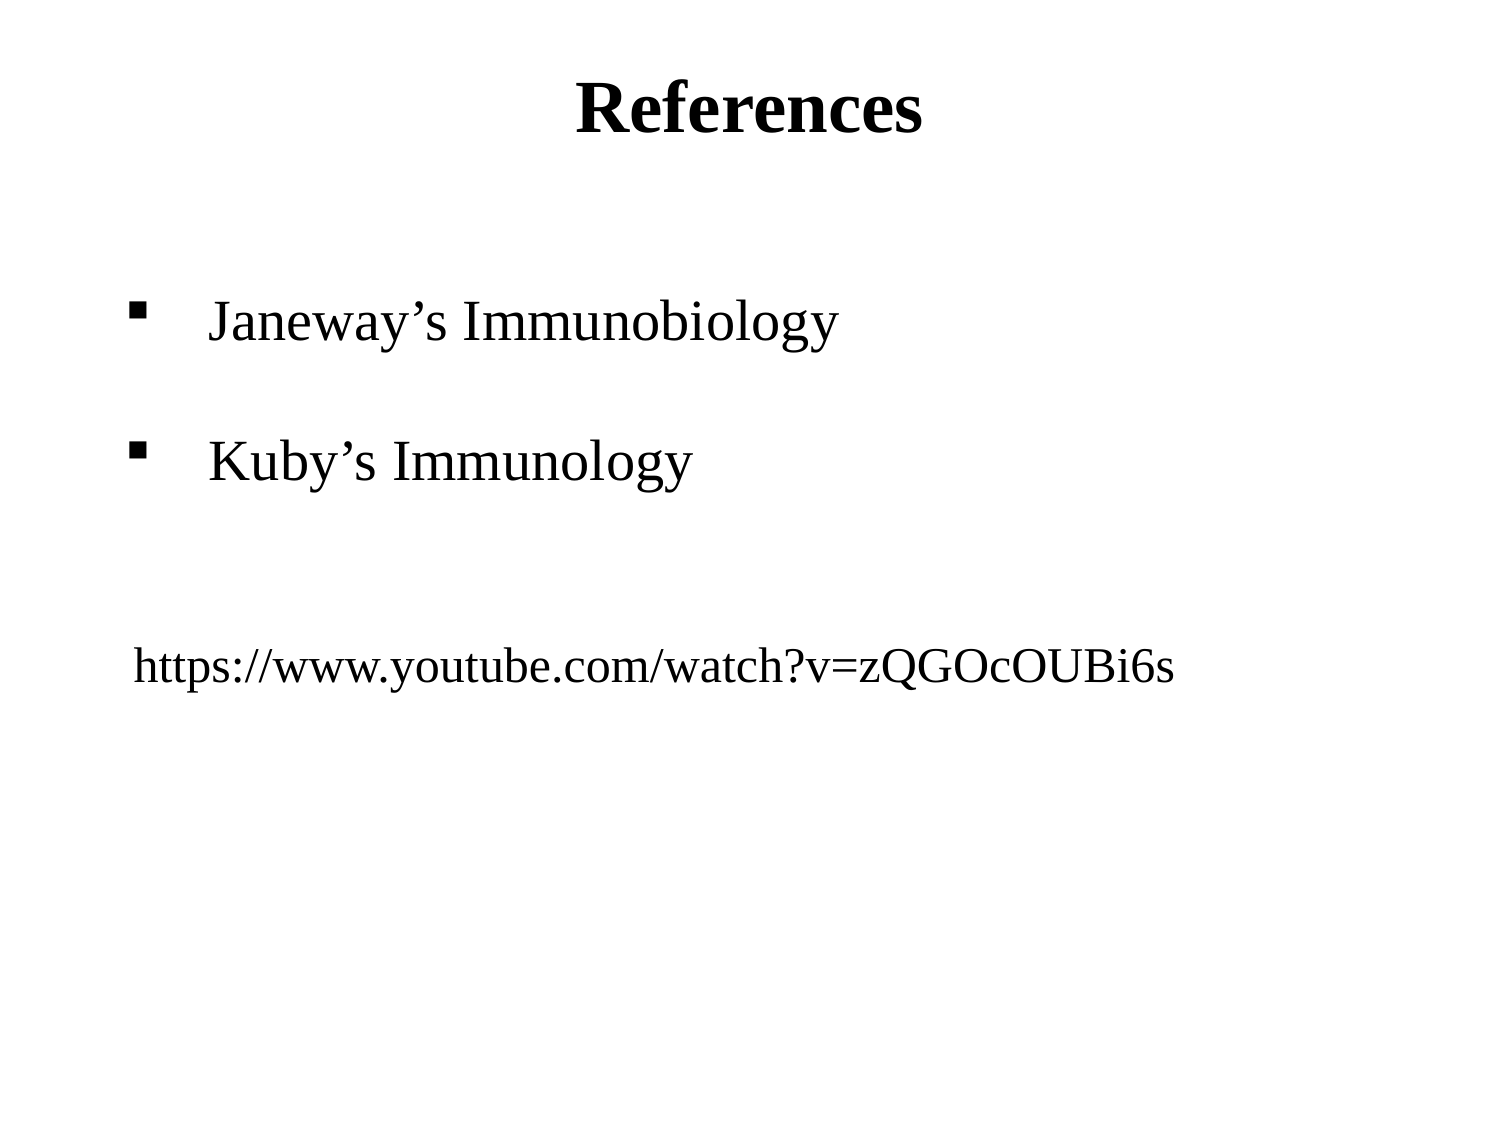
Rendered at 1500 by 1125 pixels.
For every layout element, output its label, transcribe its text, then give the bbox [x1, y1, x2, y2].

text_box Janeway’s Immunobiology Kuby’s Immunology [109, 275, 1390, 500]
text_box References [560, 49, 940, 155]
text_box https://www.youtube.com/watch?v=zQGOcOUBi6s [118, 624, 1382, 700]
